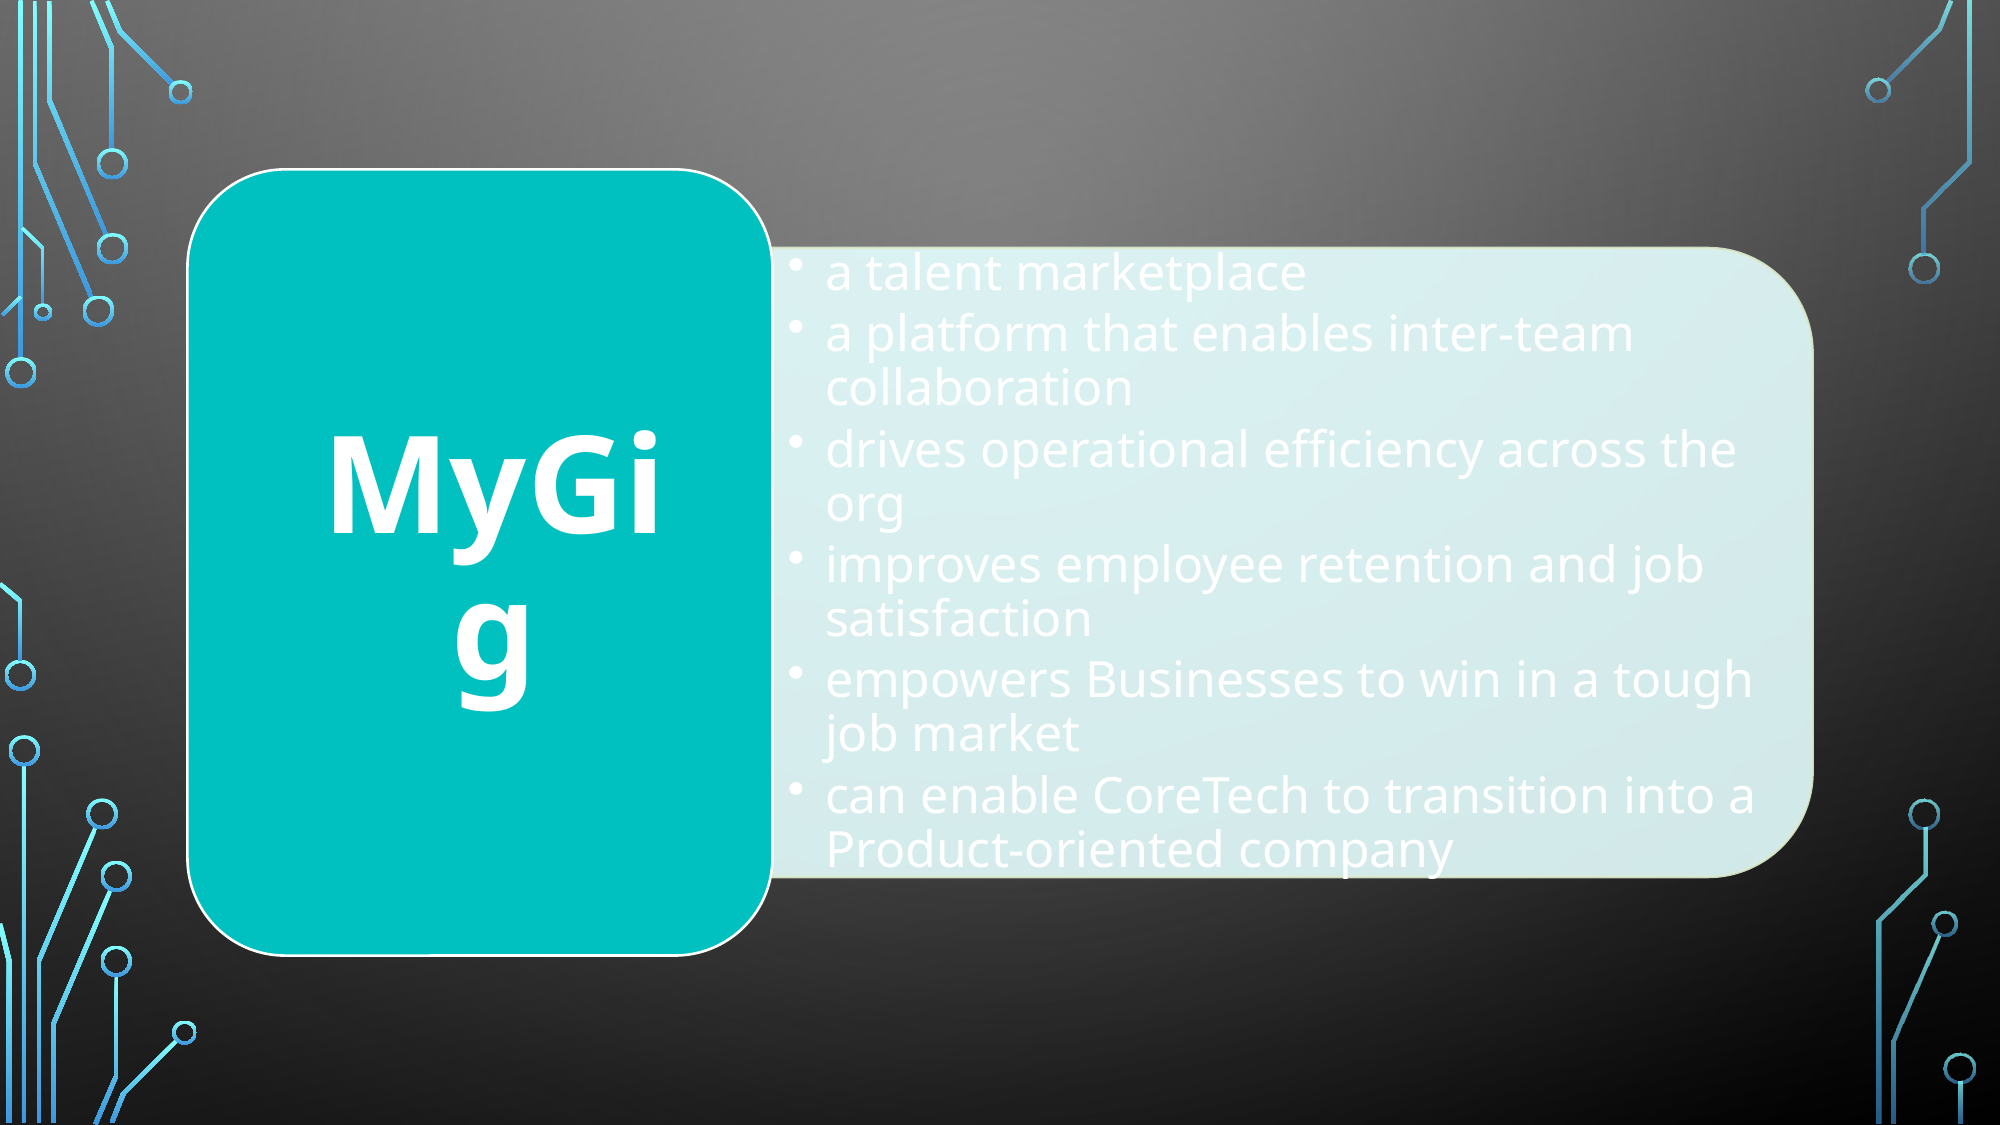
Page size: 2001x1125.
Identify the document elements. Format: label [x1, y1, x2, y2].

list [187, 169, 1813, 956]
picture [1207, 971, 2000, 1125]
